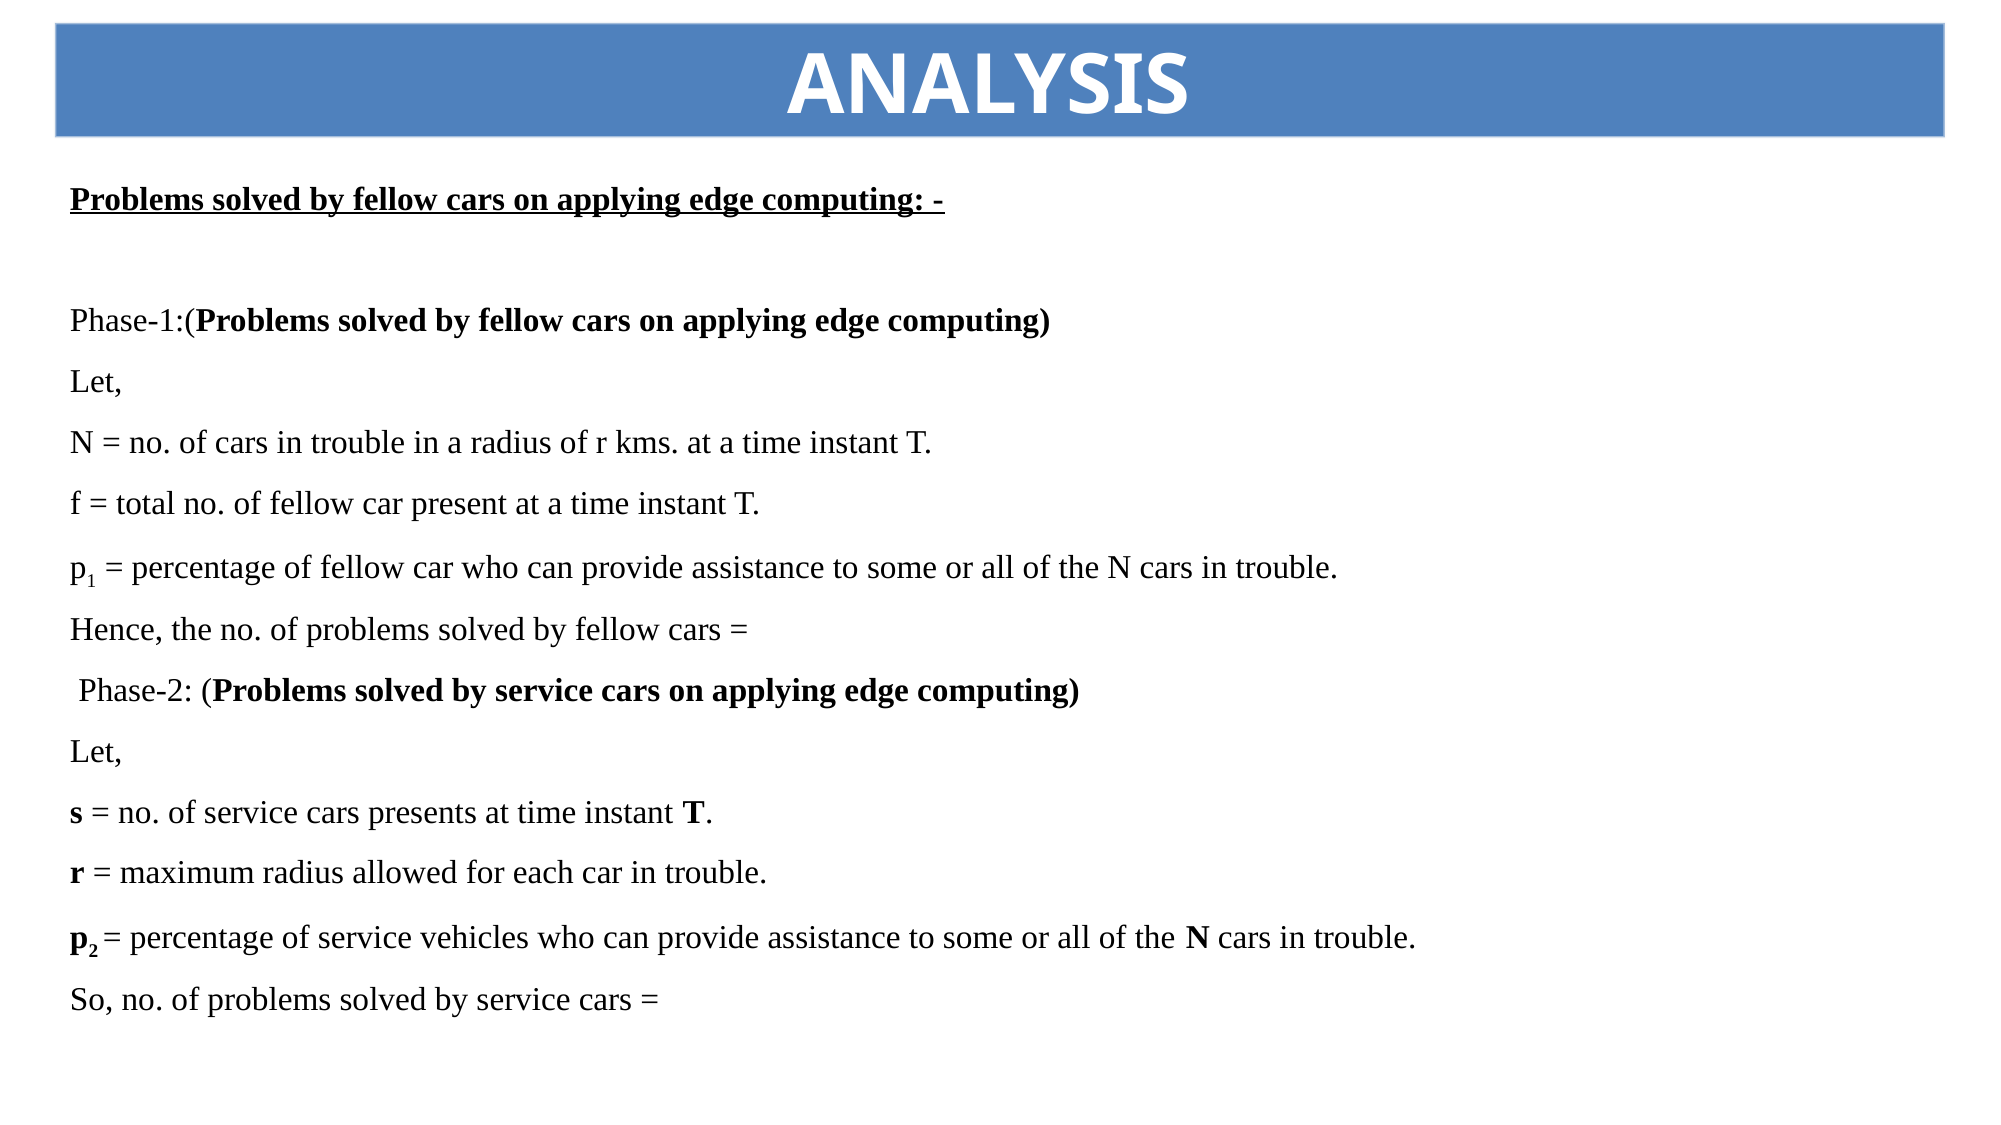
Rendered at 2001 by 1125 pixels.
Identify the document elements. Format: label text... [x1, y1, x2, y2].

text_box ANALYSIS [54, 21, 1946, 139]
